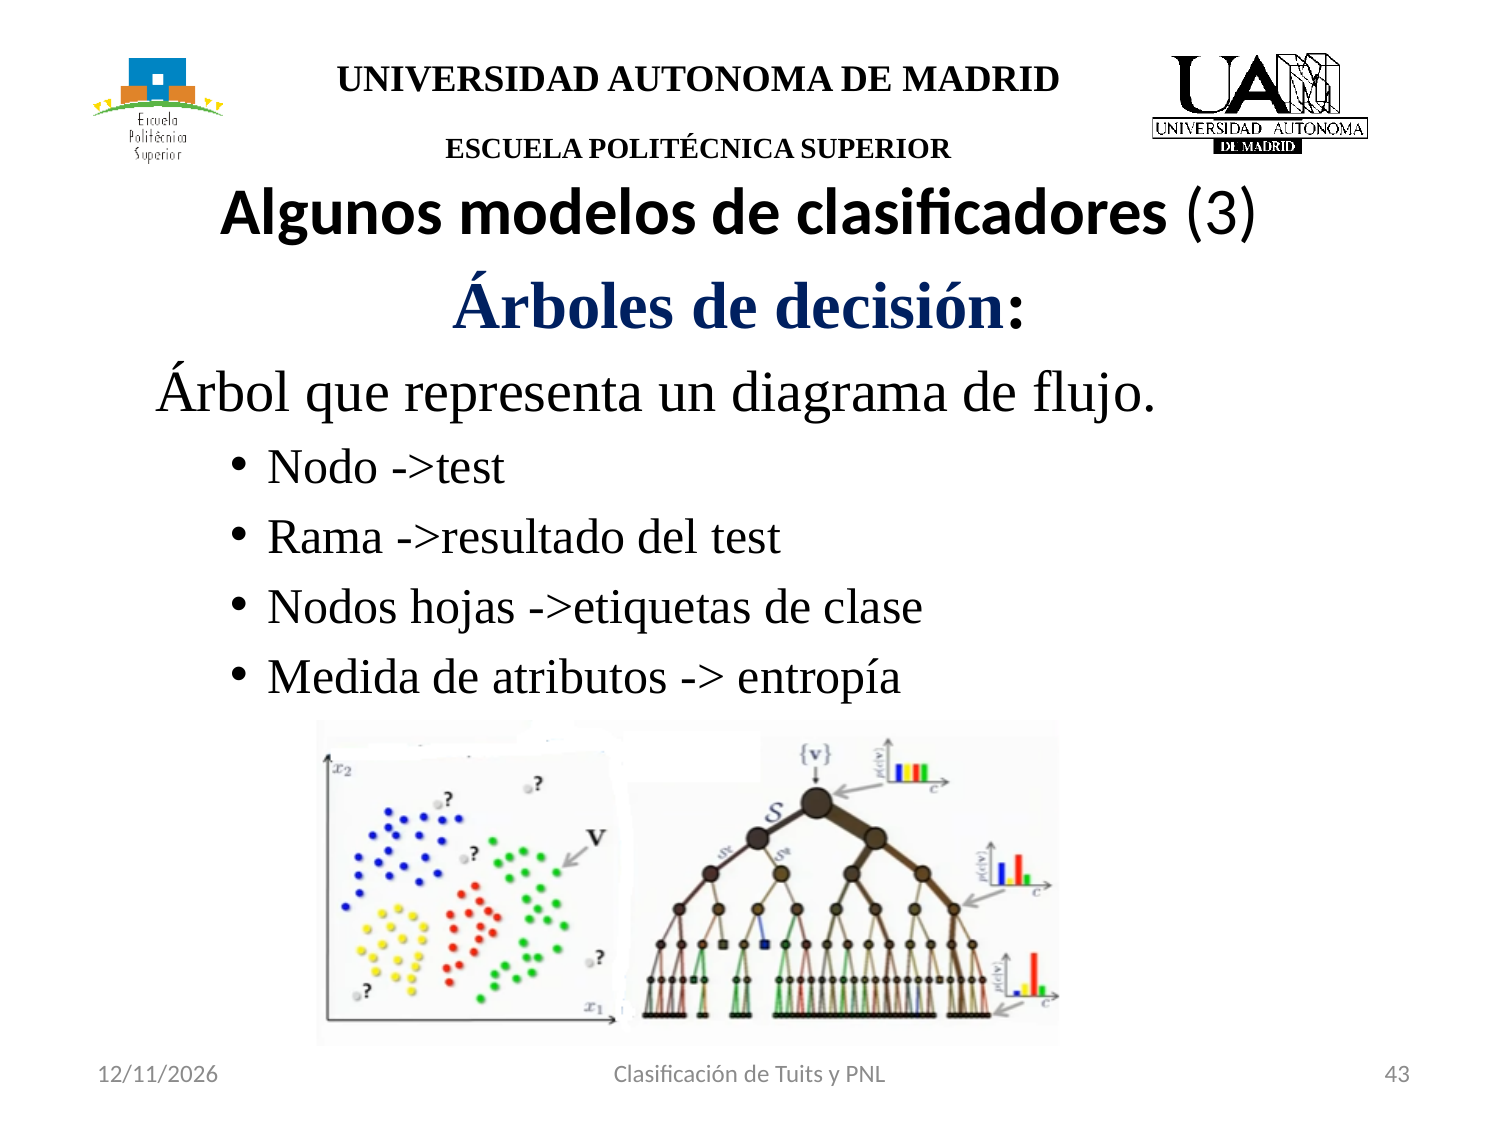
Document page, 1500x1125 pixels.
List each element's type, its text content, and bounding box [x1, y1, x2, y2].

slide_number 43 [1074, 1042, 1425, 1103]
picture [1148, 46, 1372, 160]
picture [153, 75, 163, 84]
picture [93, 58, 223, 160]
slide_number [82, 1042, 432, 1103]
footer Clasificación de Tuits y PNL [512, 1054, 988, 1103]
picture [309, 720, 1076, 1046]
list Algunos modelos de clasificadores (3) Árboles de decisión: Árbol que representa un diagrama de flujo. Nodo ->test Rama ->resultado del test Nodos hojas ->etiquetas de clase Medida de atributos -> entropía [64, 160, 1416, 904]
